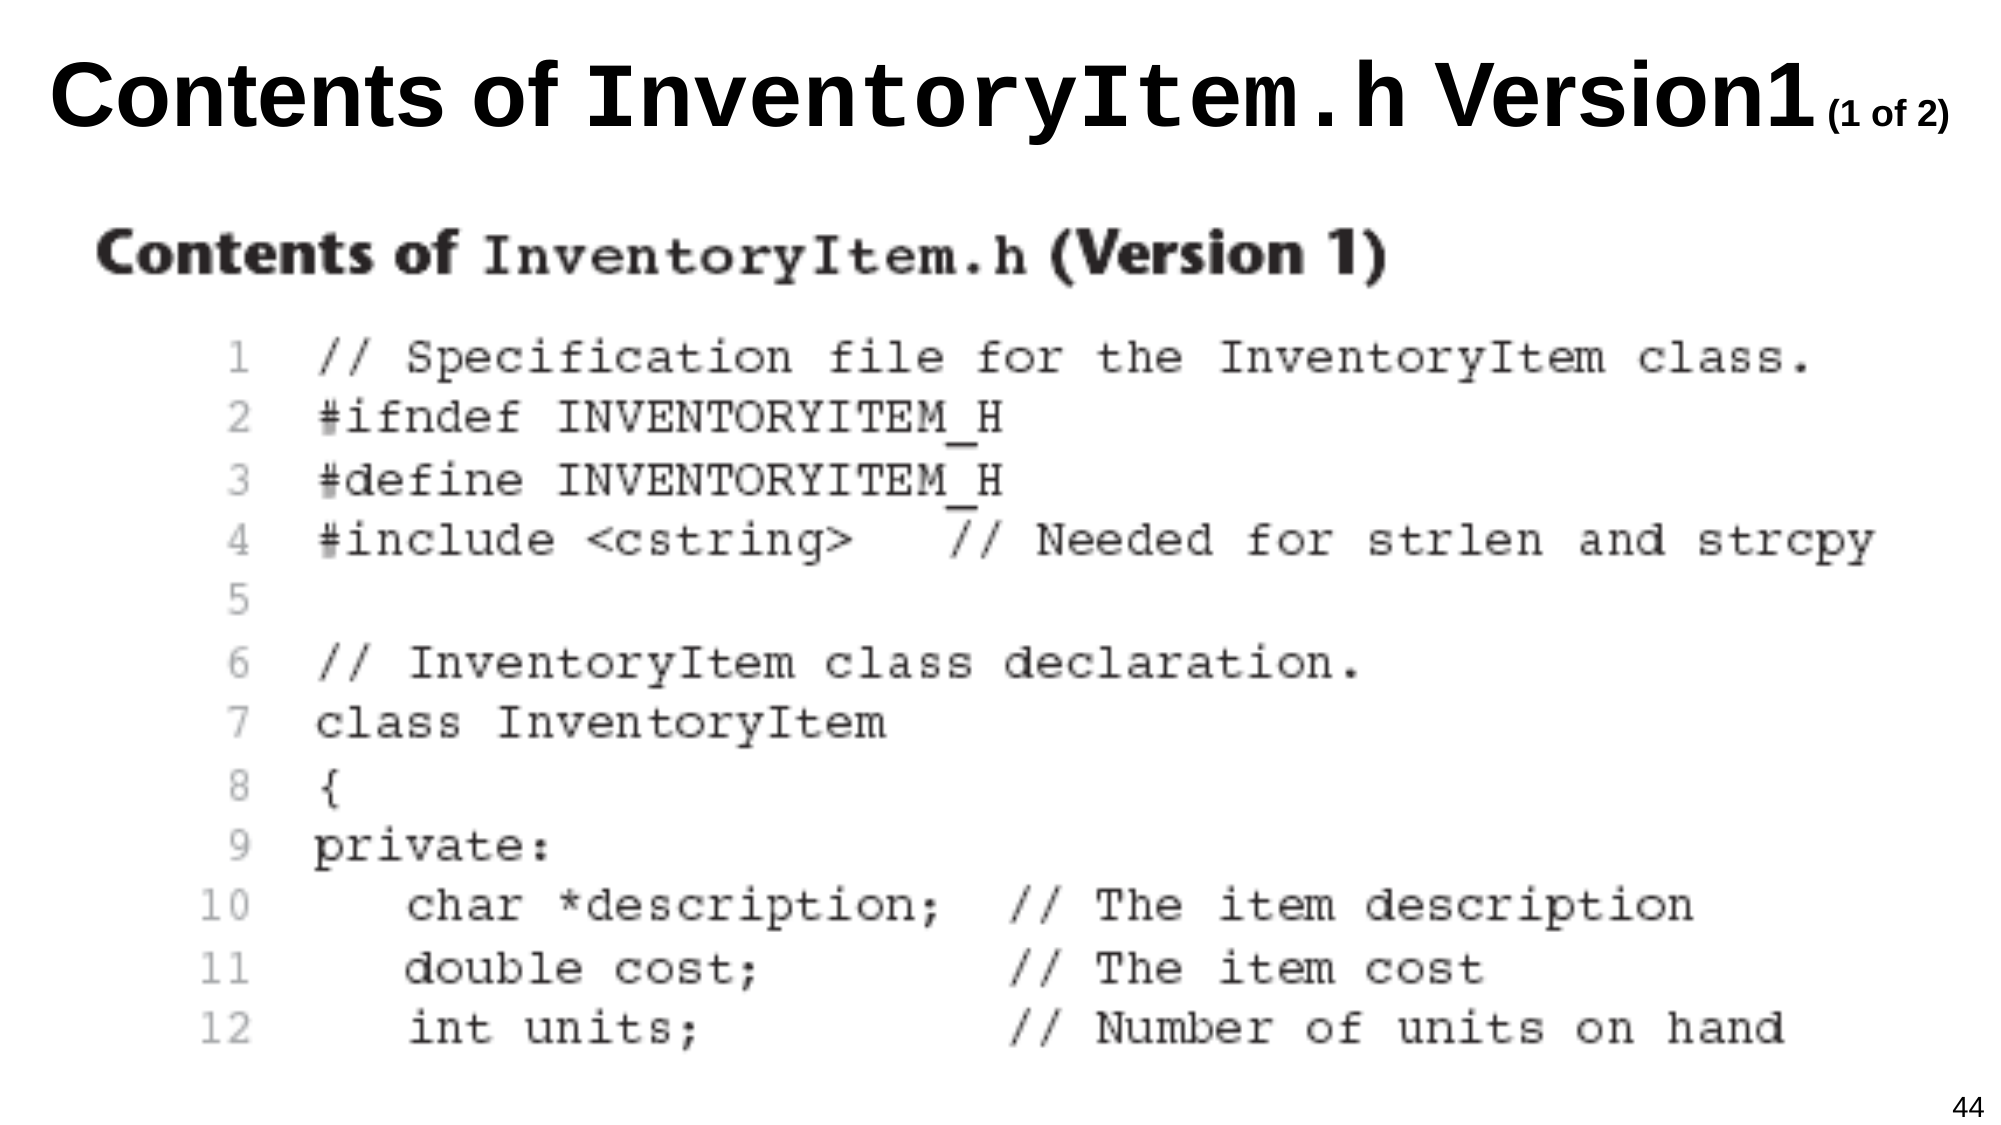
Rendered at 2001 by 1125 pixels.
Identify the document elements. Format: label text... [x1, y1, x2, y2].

picture [66, 212, 1934, 1083]
slide_number 44 [1909, 1087, 2000, 1125]
title Contents of InventoryItem.h Version1 (1 of 2) [0, 0, 2000, 180]
